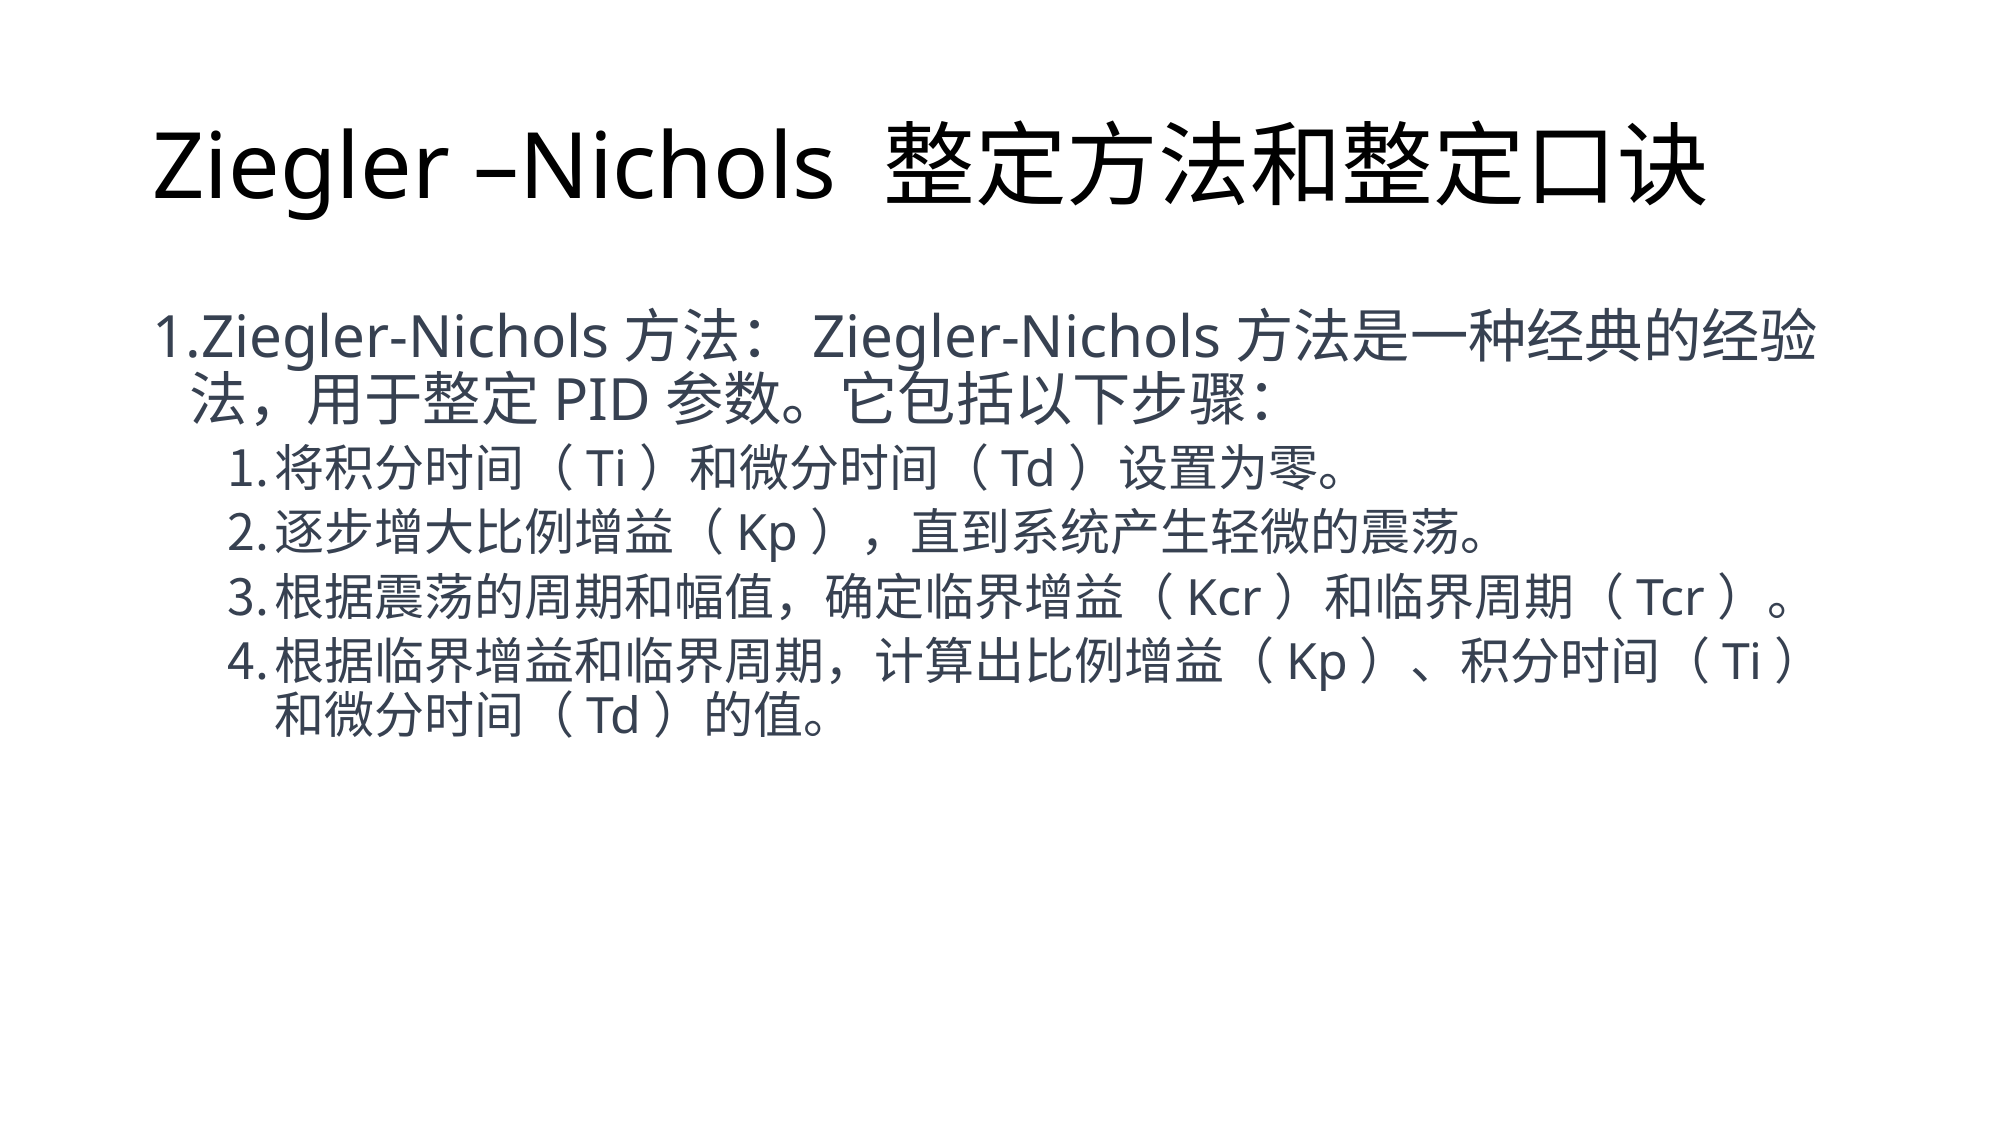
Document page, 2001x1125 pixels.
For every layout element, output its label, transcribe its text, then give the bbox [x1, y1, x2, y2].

title Ziegler –Nichols 整定方法和整定口诀 [137, 59, 1863, 278]
list Ziegler-Nichols方法：Ziegler-Nichols方法是一种经典的经验法，用于整定PID参数。它包括以下步骤： 将积分时间（Ti）和微分时间（Td）设置为零。 逐步增大比例增益（Kp），直到系统产生轻微的震荡。 根据震荡的周期和幅值，确定临界增益（Kcr）和临界周期（Tcr）。 根据临界增益和临界周期，计算出比例增益（Kp）、积分时间（Ti）和微分时间（Td）的值。 [137, 299, 1863, 1014]
